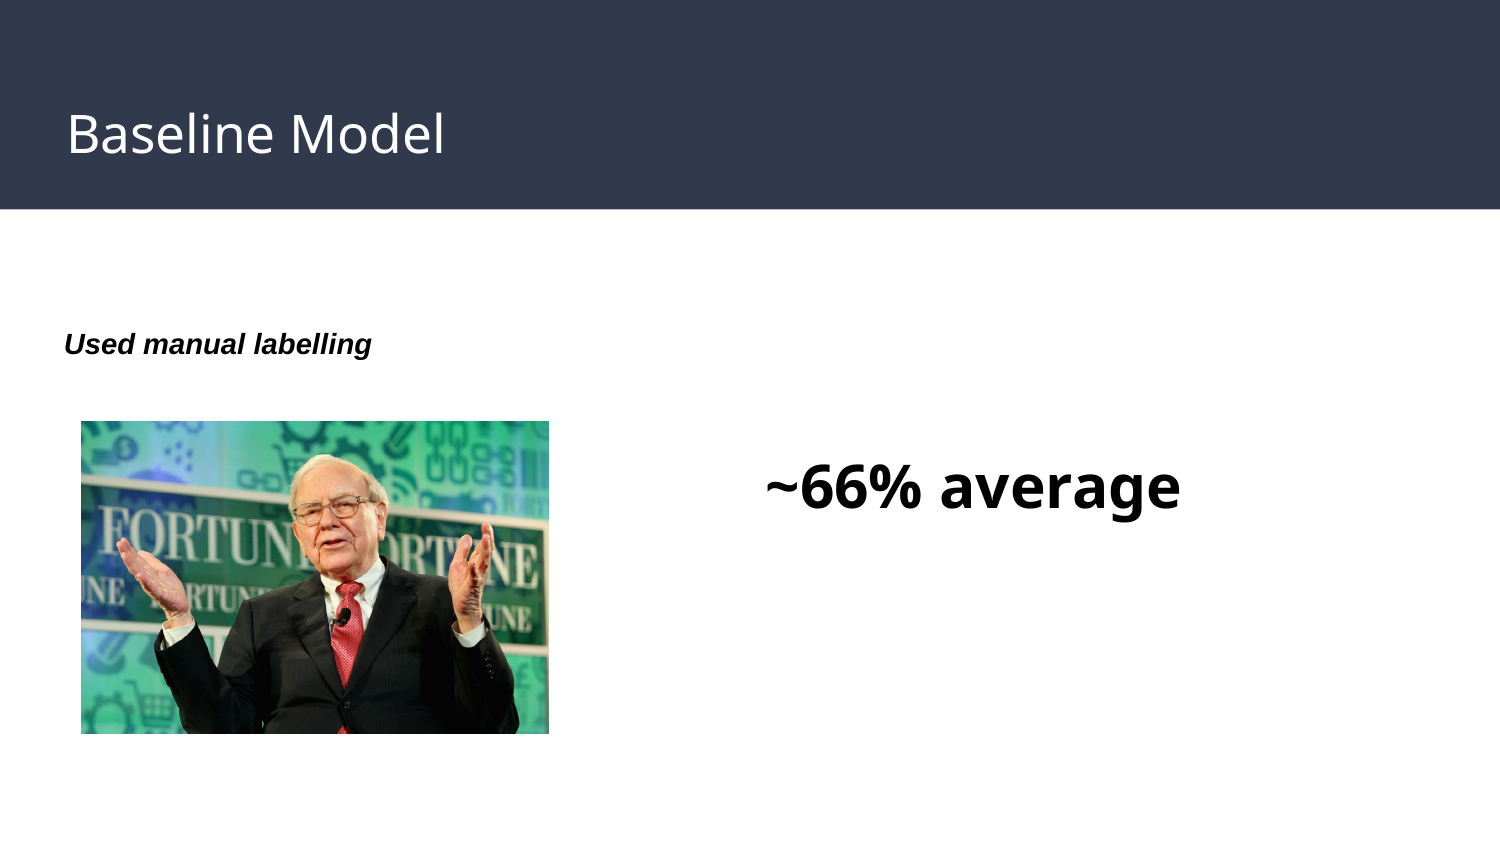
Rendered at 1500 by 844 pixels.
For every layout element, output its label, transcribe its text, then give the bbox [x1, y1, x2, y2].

picture [80, 421, 549, 734]
text_box ~66% average [750, 432, 1209, 718]
text_box Used manual labelling [48, 310, 1424, 481]
title Baseline Model [51, 82, 1449, 185]
